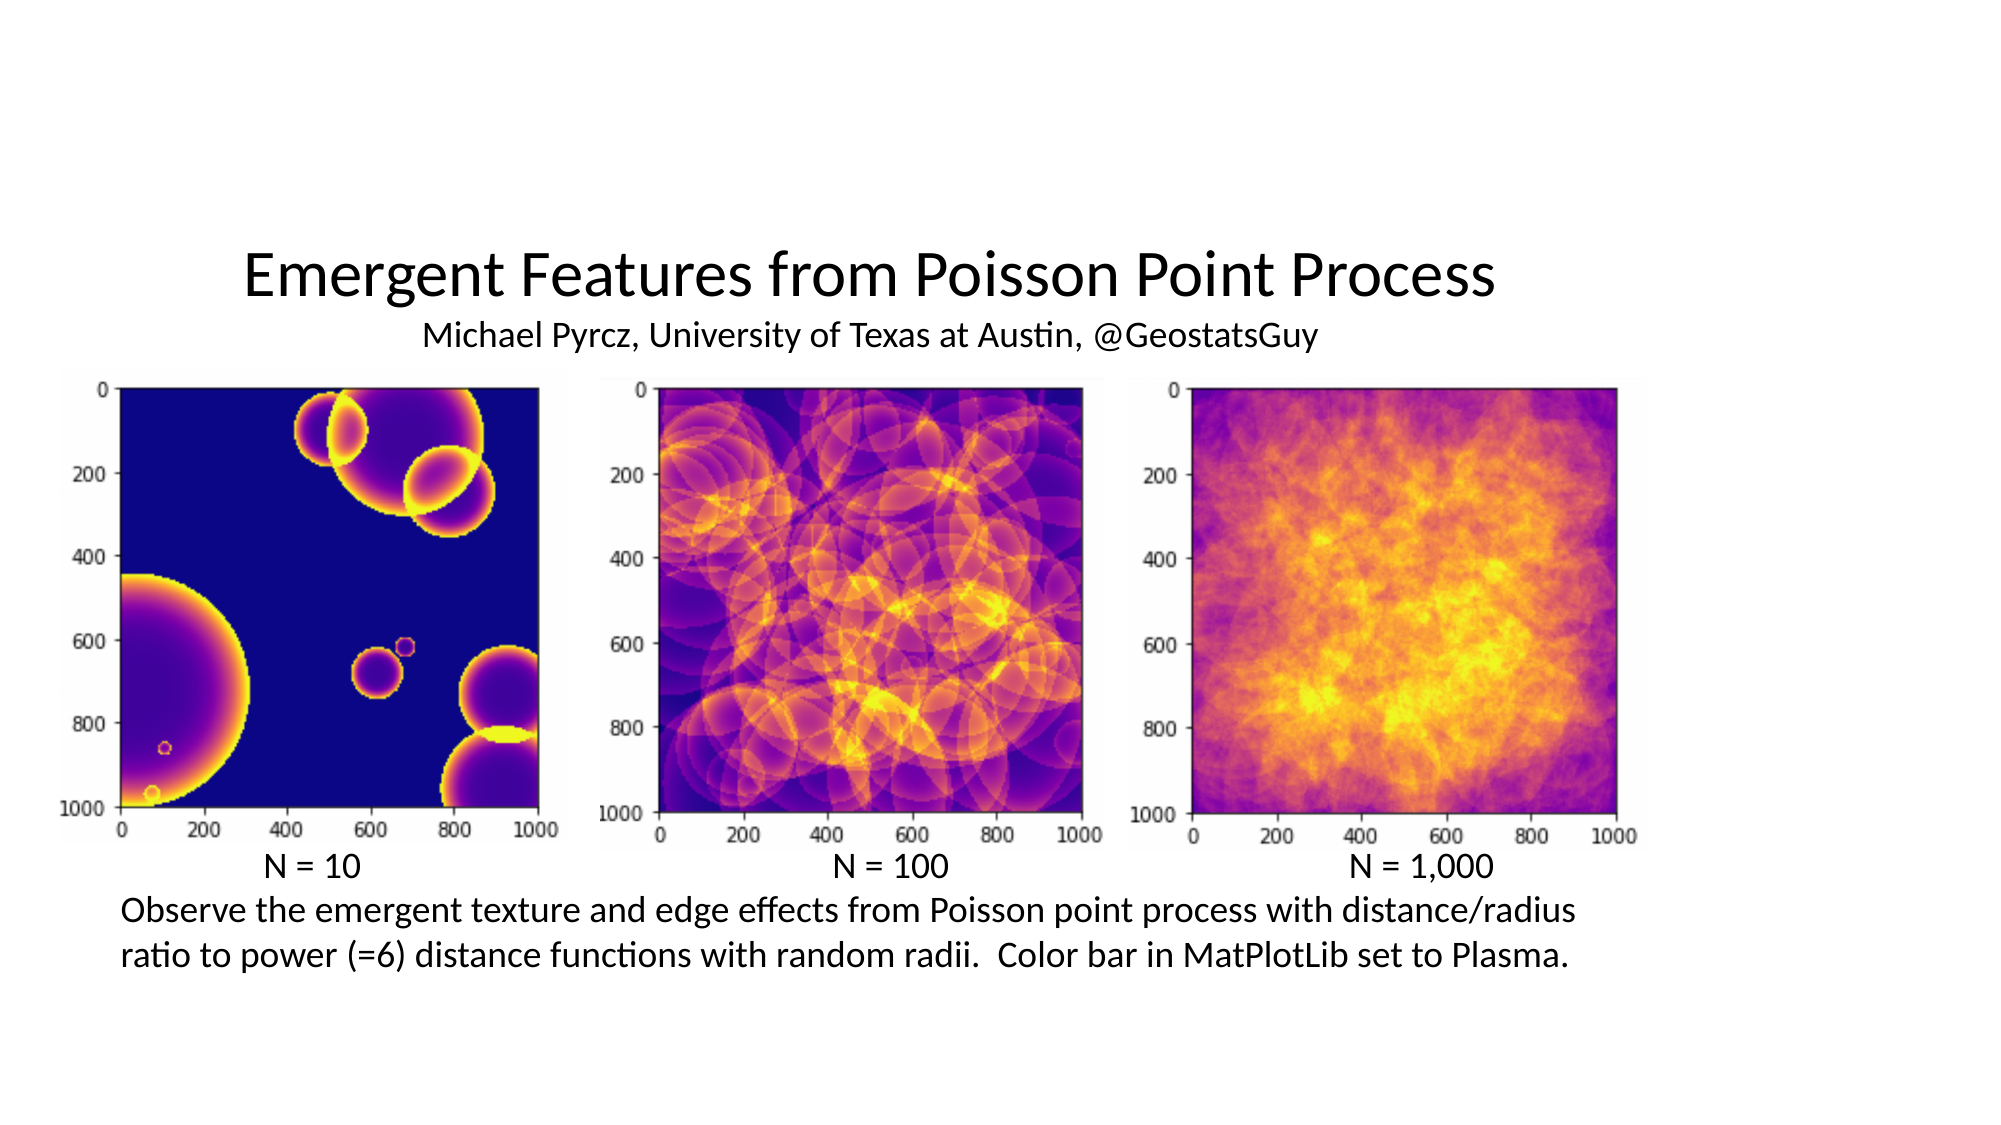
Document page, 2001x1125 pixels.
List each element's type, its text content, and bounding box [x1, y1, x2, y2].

text_box N = 100 [817, 850, 965, 877]
picture [59, 369, 566, 842]
text_box Observe the emergent texture and edge effects from Poisson point process with distance/radius ratio to power (=6) distance functions with random radii. Color bar in MatPlotLib set to Plasma. [105, 877, 1664, 983]
text_box N = 1,000 [1334, 850, 1510, 877]
picture [600, 377, 1104, 850]
text_box Emergent Features from Poisson Point Process Michael Pyrcz, University of Texas at Austin, @GeostatsGuy [162, 222, 1579, 363]
text_box N = 10 [248, 842, 377, 877]
picture [1127, 377, 1648, 850]
